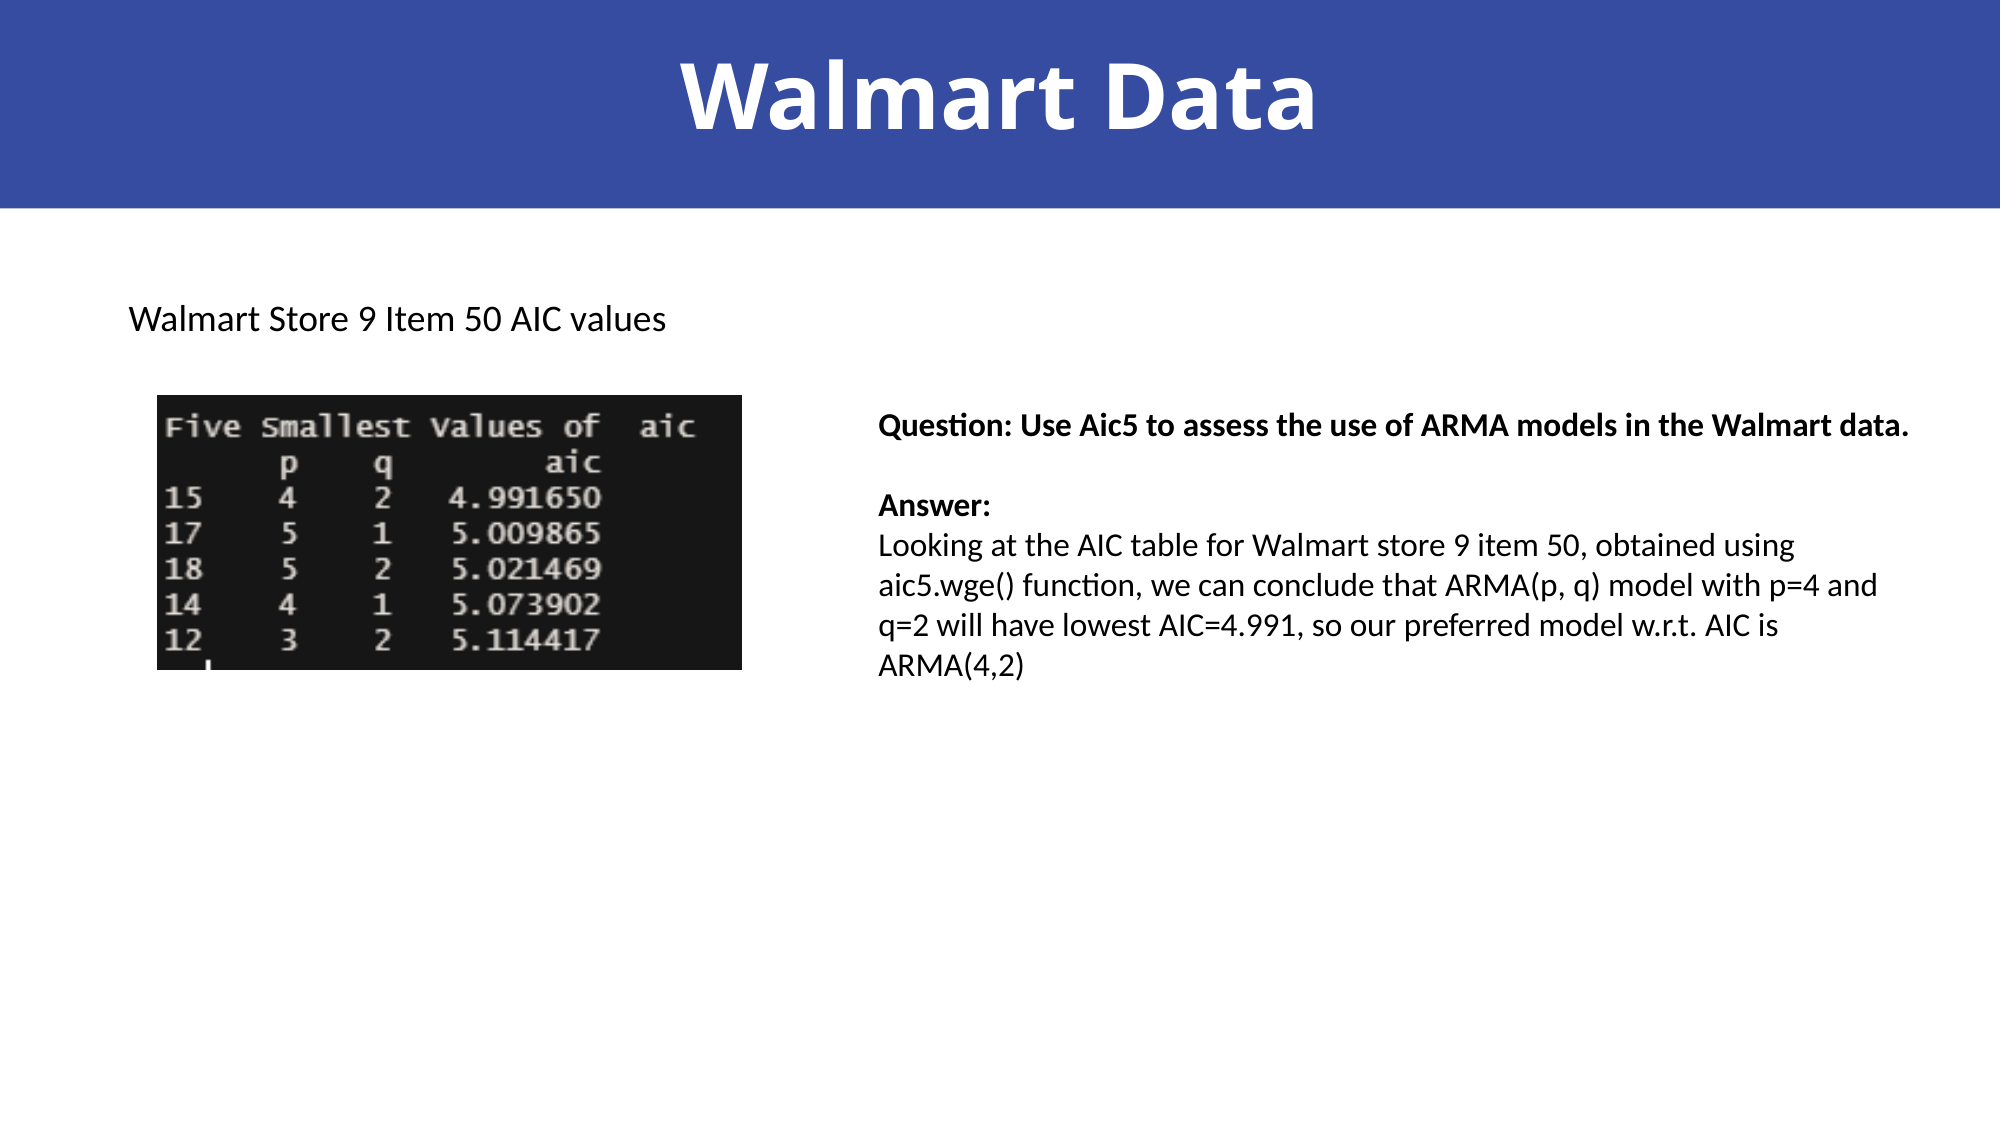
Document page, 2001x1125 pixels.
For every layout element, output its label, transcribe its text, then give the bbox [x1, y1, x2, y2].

text_box Walmart Store 9 Item 50 AIC values [113, 286, 819, 347]
picture [157, 395, 743, 670]
text_box Question: Use Aic5 to assess the use of ARMA models in the Walmart data. Answer: Looking at the AIC table for Walmart store 9 item 50, obtained using aic5.wge() function, we can conclude that ARMA(p, q) model with p=4 and q=2 will have lowest AIC=4.991, so our preferred model w.r.t. AIC is ARMA(4,2) [863, 395, 1932, 691]
title Walmart Data [0, 0, 2000, 209]
